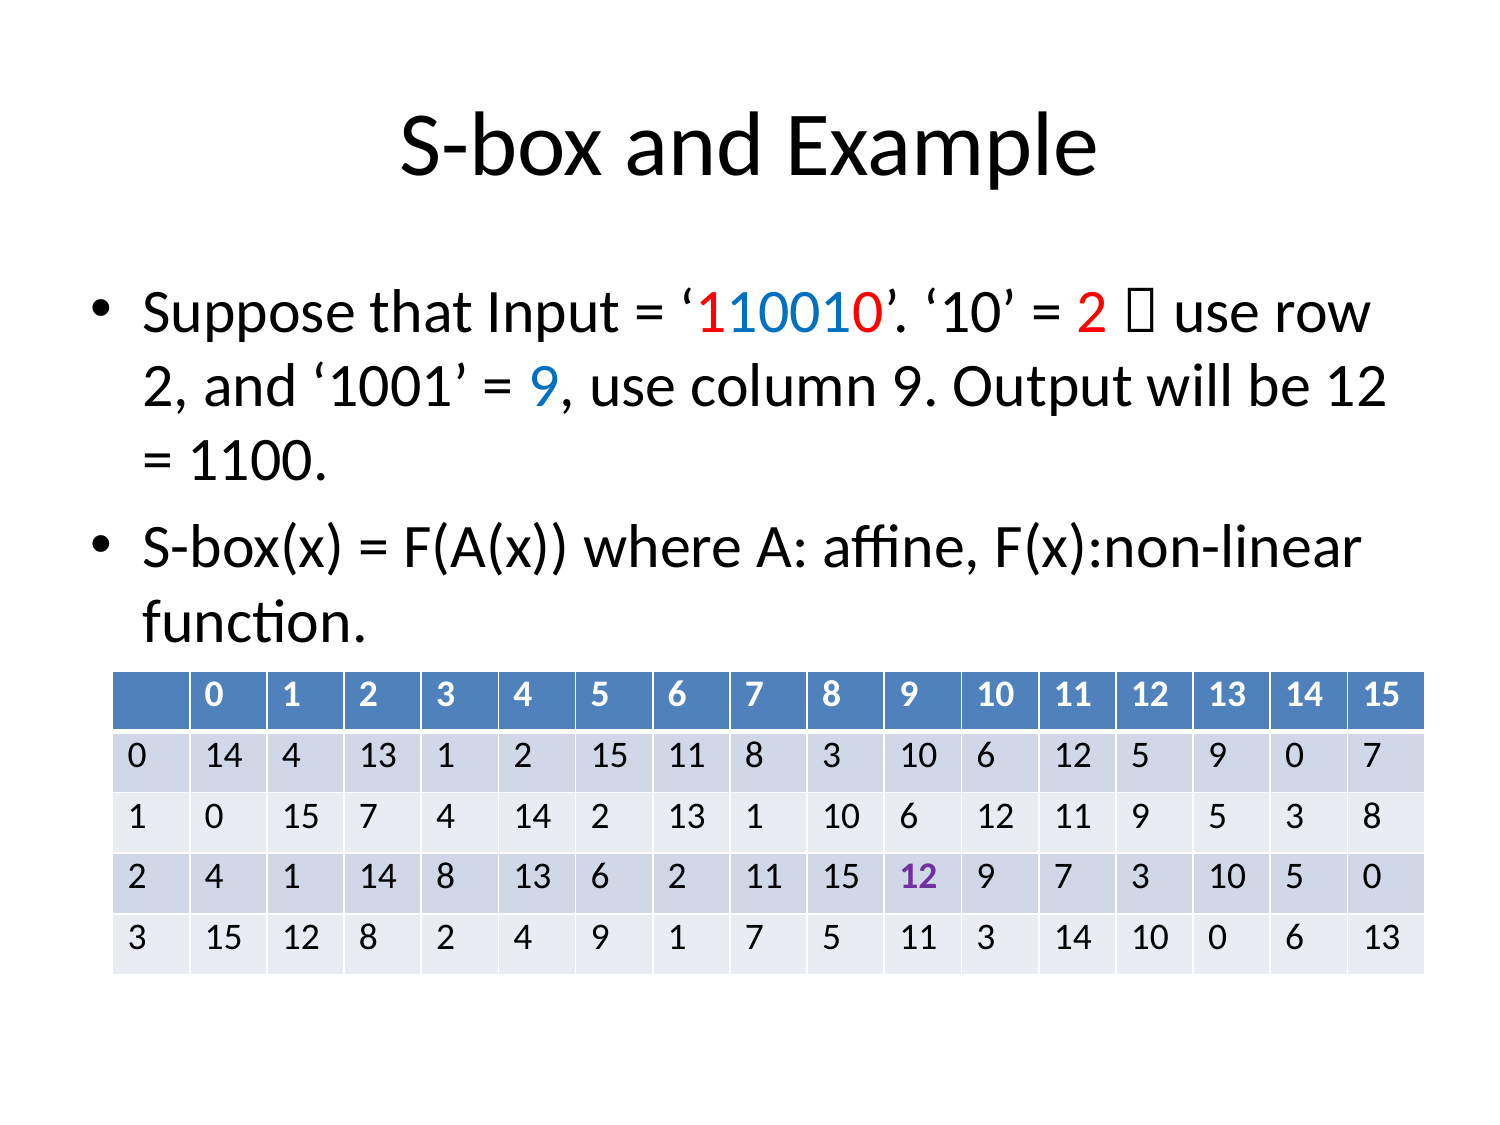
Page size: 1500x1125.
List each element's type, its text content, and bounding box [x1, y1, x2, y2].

table_header 6 [654, 672, 729, 729]
table_cell 11 [1040, 793, 1115, 852]
table_cell 3 [962, 915, 1038, 974]
table_cell 8 [345, 915, 420, 974]
table_cell 9 [576, 915, 652, 974]
table_header [113, 672, 189, 729]
table_cell 6 [576, 854, 652, 913]
table_cell 2 [113, 854, 189, 913]
table_header 15 [1348, 672, 1424, 729]
table_cell 0 [191, 793, 266, 852]
table_cell 5 [1117, 734, 1192, 792]
table_header 12 [1117, 672, 1192, 729]
table_cell 1 [113, 793, 189, 852]
table_cell 11 [654, 734, 729, 792]
table_cell 7 [1040, 854, 1115, 913]
table_cell 3 [113, 915, 189, 974]
table_cell 8 [422, 854, 498, 913]
table_cell 14 [1040, 915, 1115, 974]
table_cell 13 [345, 734, 420, 792]
table_cell 4 [191, 854, 266, 913]
table_header 7 [731, 672, 806, 729]
list Suppose that Input = ‘110010’. ‘10’ = 2  use row 2, and ‘1001’ = 9, use column 9. Output will be 12 = 1100. S-box(x) = F(A(x)) where A: affine, F(x):non-linear function. [75, 262, 1425, 663]
table_cell 5 [1194, 793, 1269, 852]
table_cell 5 [808, 915, 883, 974]
table_cell 9 [962, 854, 1038, 913]
table_cell 10 [1117, 915, 1192, 974]
table_cell 4 [268, 734, 343, 792]
table_cell 4 [499, 915, 575, 974]
table_cell 11 [885, 915, 961, 974]
title S-box and Example [75, 45, 1425, 233]
table_cell 8 [731, 734, 806, 792]
table_header 5 [576, 672, 652, 729]
table_cell 3 [1271, 793, 1347, 852]
table_cell 2 [422, 915, 498, 974]
table_cell 9 [1194, 734, 1269, 792]
table_header 0 [191, 672, 266, 729]
table_cell 0 [1271, 734, 1347, 792]
table_cell 6 [1271, 915, 1347, 974]
table_cell 7 [1348, 734, 1424, 792]
table_cell 6 [962, 734, 1038, 792]
table_cell 1 [654, 915, 729, 974]
table_cell 9 [1117, 793, 1192, 852]
table_header 14 [1271, 672, 1347, 729]
table_cell 1 [268, 854, 343, 913]
table_cell 8 [1348, 793, 1424, 852]
table_cell 4 [422, 793, 498, 852]
table_cell 5 [1271, 854, 1347, 913]
table_cell 12 [268, 915, 343, 974]
table_cell 14 [499, 793, 575, 852]
table_cell 12 [962, 793, 1038, 852]
table_header 1 [268, 672, 343, 729]
table_cell 10 [808, 793, 883, 852]
table_cell 14 [345, 854, 420, 913]
table_header 10 [962, 672, 1038, 729]
table_cell 7 [345, 793, 420, 852]
table_cell 2 [499, 734, 575, 792]
table_cell 2 [576, 793, 652, 852]
table_cell 15 [191, 915, 266, 974]
table_cell 12 [885, 854, 961, 913]
table_header 2 [345, 672, 420, 729]
table_header 9 [885, 672, 961, 729]
table_cell 10 [1194, 854, 1269, 913]
table_cell 0 [1348, 854, 1424, 913]
table_cell 12 [1040, 734, 1115, 792]
table_cell 13 [1348, 915, 1424, 974]
table_cell 13 [654, 793, 729, 852]
table_cell 10 [885, 734, 961, 792]
table_cell 15 [576, 734, 652, 792]
table_cell 6 [885, 793, 961, 852]
table_cell 3 [808, 734, 883, 792]
table_header 11 [1040, 672, 1115, 729]
table_cell 15 [808, 854, 883, 913]
table_cell 13 [499, 854, 575, 913]
table_cell 1 [422, 734, 498, 792]
table_cell 15 [268, 793, 343, 852]
table_header 8 [808, 672, 883, 729]
table_cell 11 [731, 854, 806, 913]
table_cell 0 [113, 734, 189, 792]
table_cell 14 [191, 734, 266, 792]
table_header 13 [1194, 672, 1269, 729]
table_cell 7 [731, 915, 806, 974]
table_header 4 [499, 672, 575, 729]
table_cell 3 [1117, 854, 1192, 913]
table_cell 0 [1194, 915, 1269, 974]
table_header 3 [422, 672, 498, 729]
table_cell 1 [731, 793, 806, 852]
table_cell 2 [654, 854, 729, 913]
